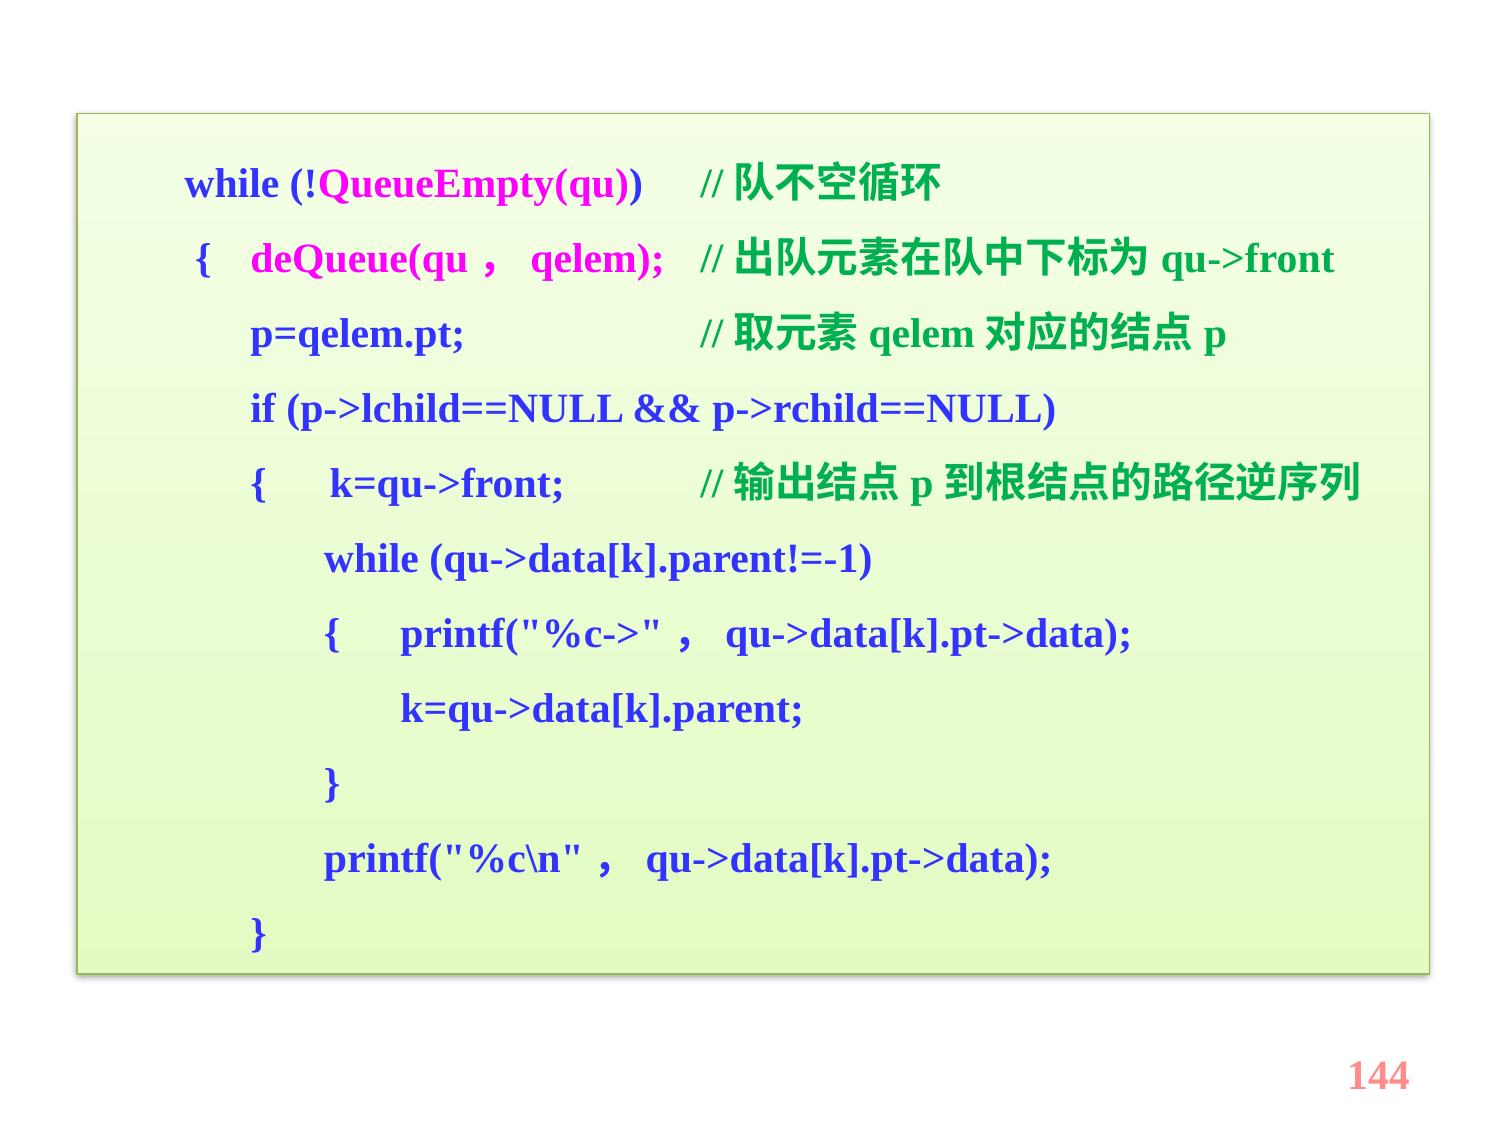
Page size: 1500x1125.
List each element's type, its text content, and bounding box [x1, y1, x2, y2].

text_box while (!QueueEmpty(qu)) //队不空循环 { deQueue(qu，qelem); //出队元素在队中下标为qu->front p=qelem.pt; //取元素qelem对应的结点p if (p->lchild==NULL && p->rchild==NULL) { k=qu->front; //输出结点p到根结点的路径逆序列 while (qu->data[k].parent!=-1) { printf("%c->"，qu->data[k].pt->data); k=qu->data[k].parent; } printf("%c\n"，qu->data[k].pt->data); } [76, 113, 1430, 975]
slide_number 144 [1074, 1042, 1425, 1103]
